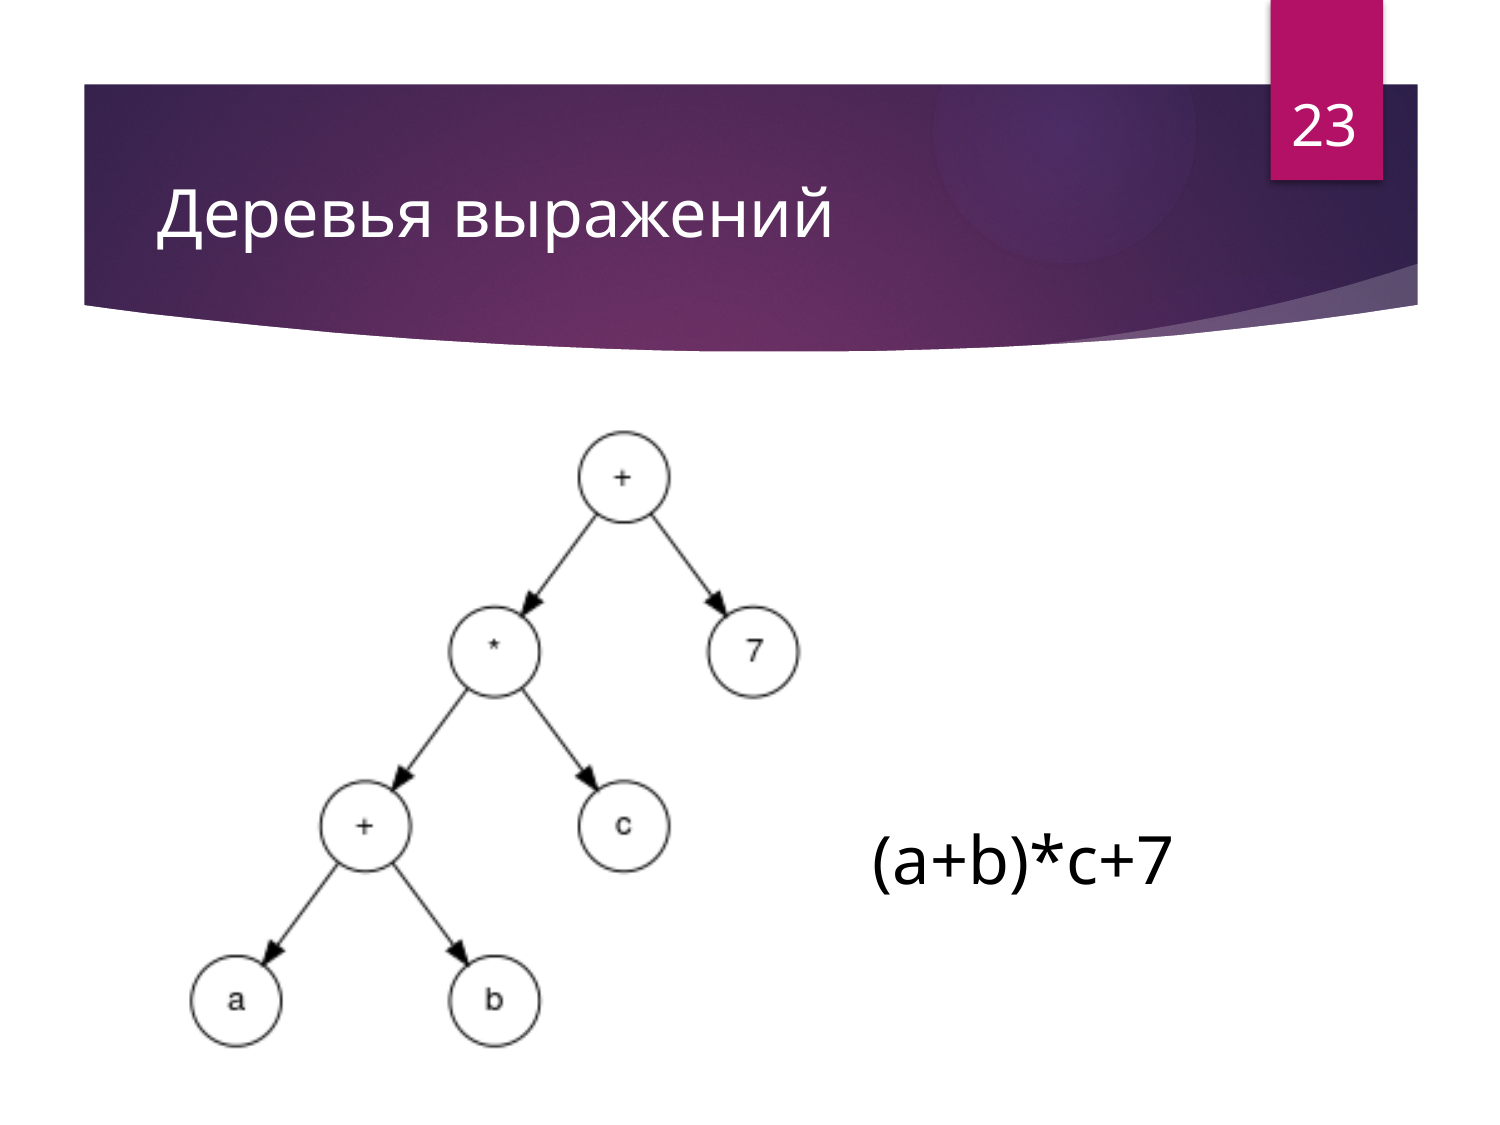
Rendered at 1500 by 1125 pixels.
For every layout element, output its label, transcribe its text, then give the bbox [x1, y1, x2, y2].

picture [182, 424, 810, 1056]
title Деревья выражений [142, 152, 1183, 269]
text_box (a+b)*c+7 [857, 810, 1390, 906]
slide_number 23 [1259, 48, 1390, 175]
